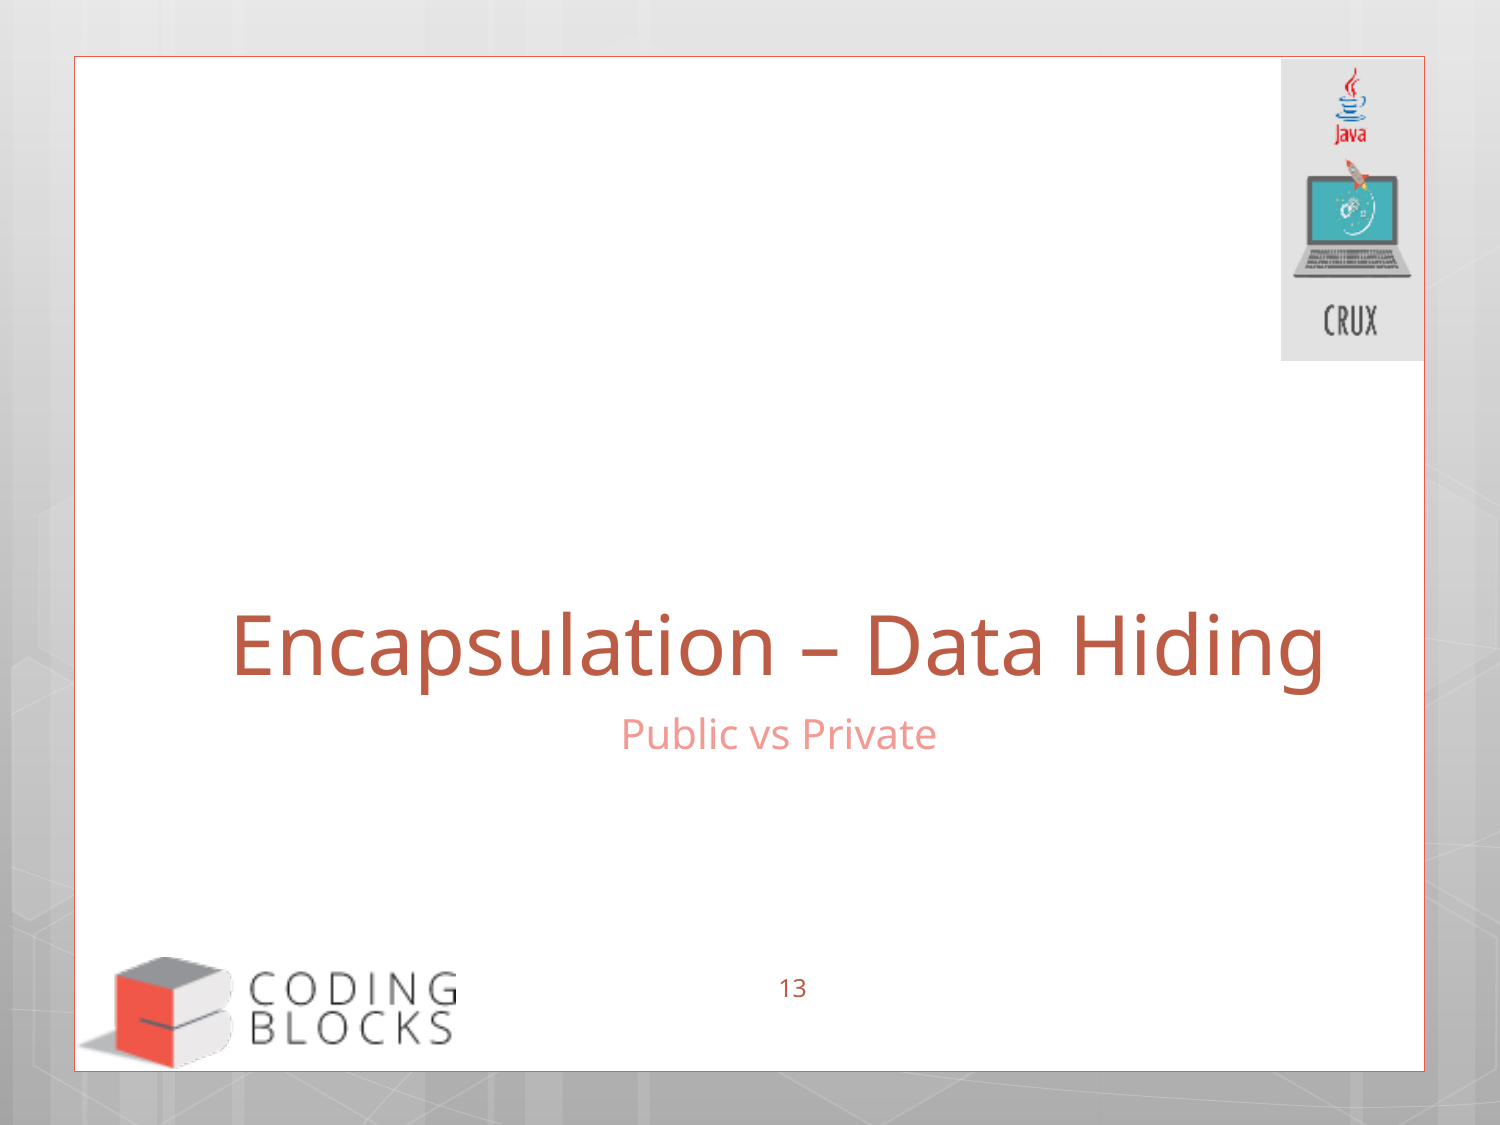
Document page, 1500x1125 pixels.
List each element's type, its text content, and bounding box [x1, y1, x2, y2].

list Public vs Private [206, 699, 1352, 950]
picture [1281, 59, 1424, 361]
title Encapsulation – Data Hiding [206, 475, 1352, 699]
picture [74, 957, 456, 1071]
footer 13 [763, 960, 1352, 1020]
